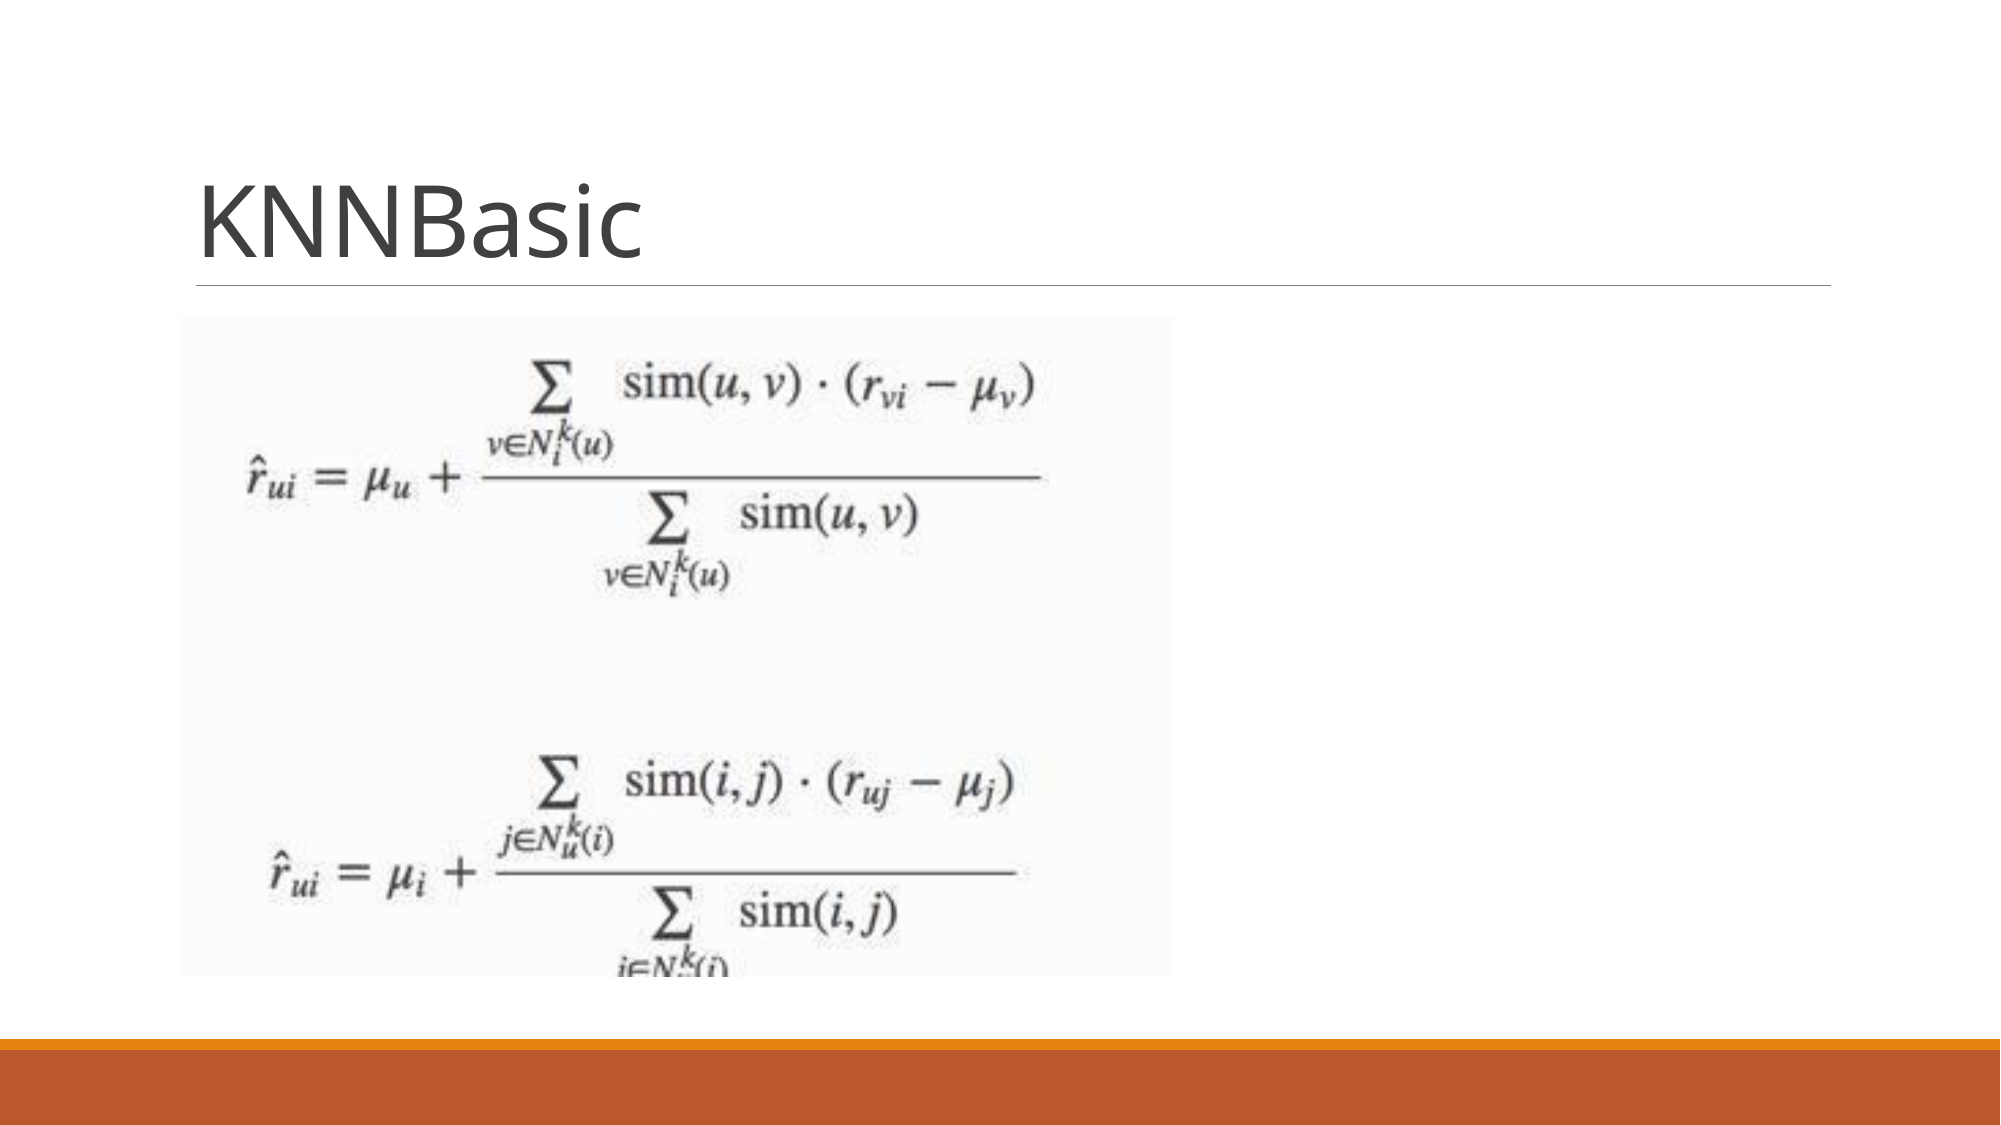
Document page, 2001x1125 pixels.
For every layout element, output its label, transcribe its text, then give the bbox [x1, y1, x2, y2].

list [179, 316, 1174, 977]
title KNNBasic [180, 47, 1830, 285]
